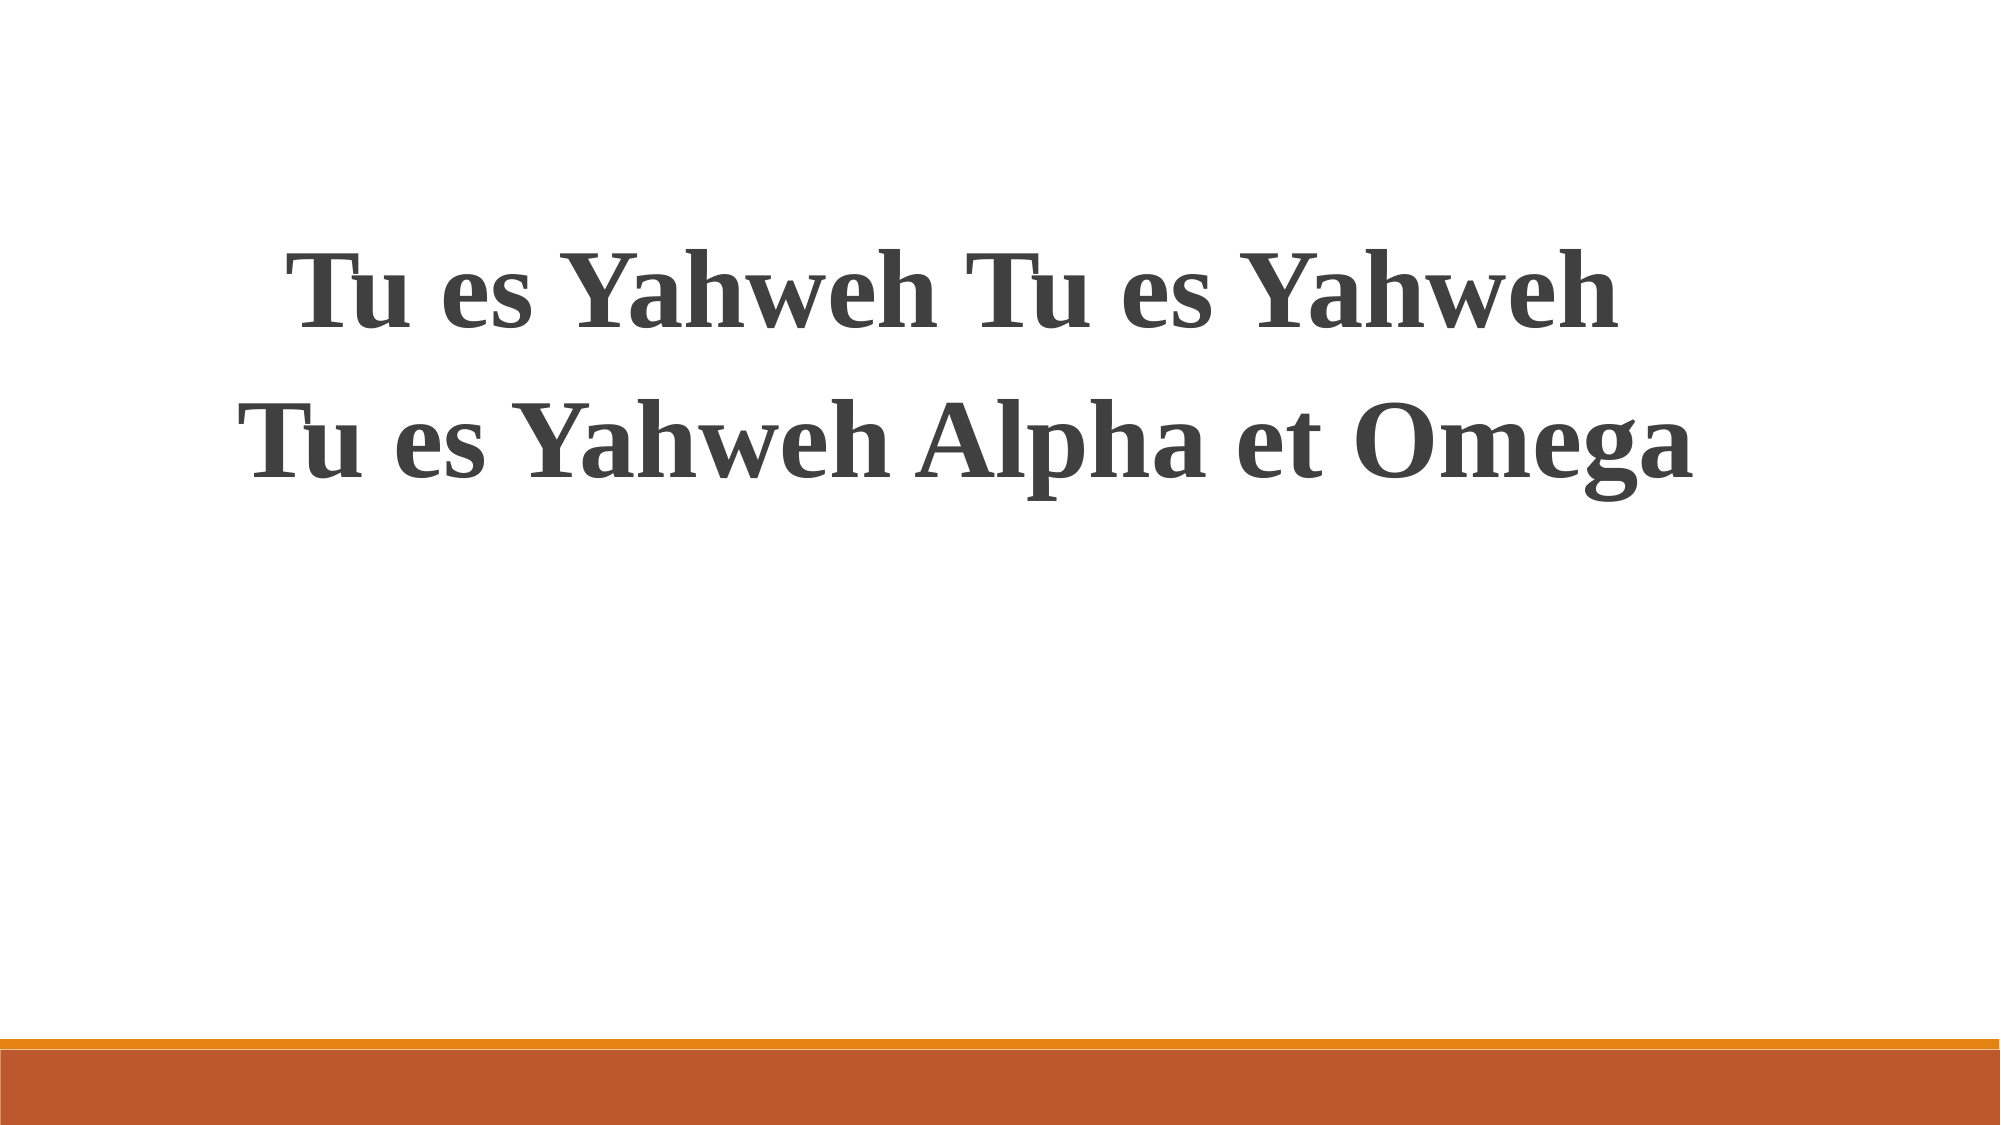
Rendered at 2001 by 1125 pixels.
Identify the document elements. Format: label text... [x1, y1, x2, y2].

list Tu es Yahweh Tu es Yahweh Tu es Yahweh Alpha et Omega [62, 58, 1871, 980]
